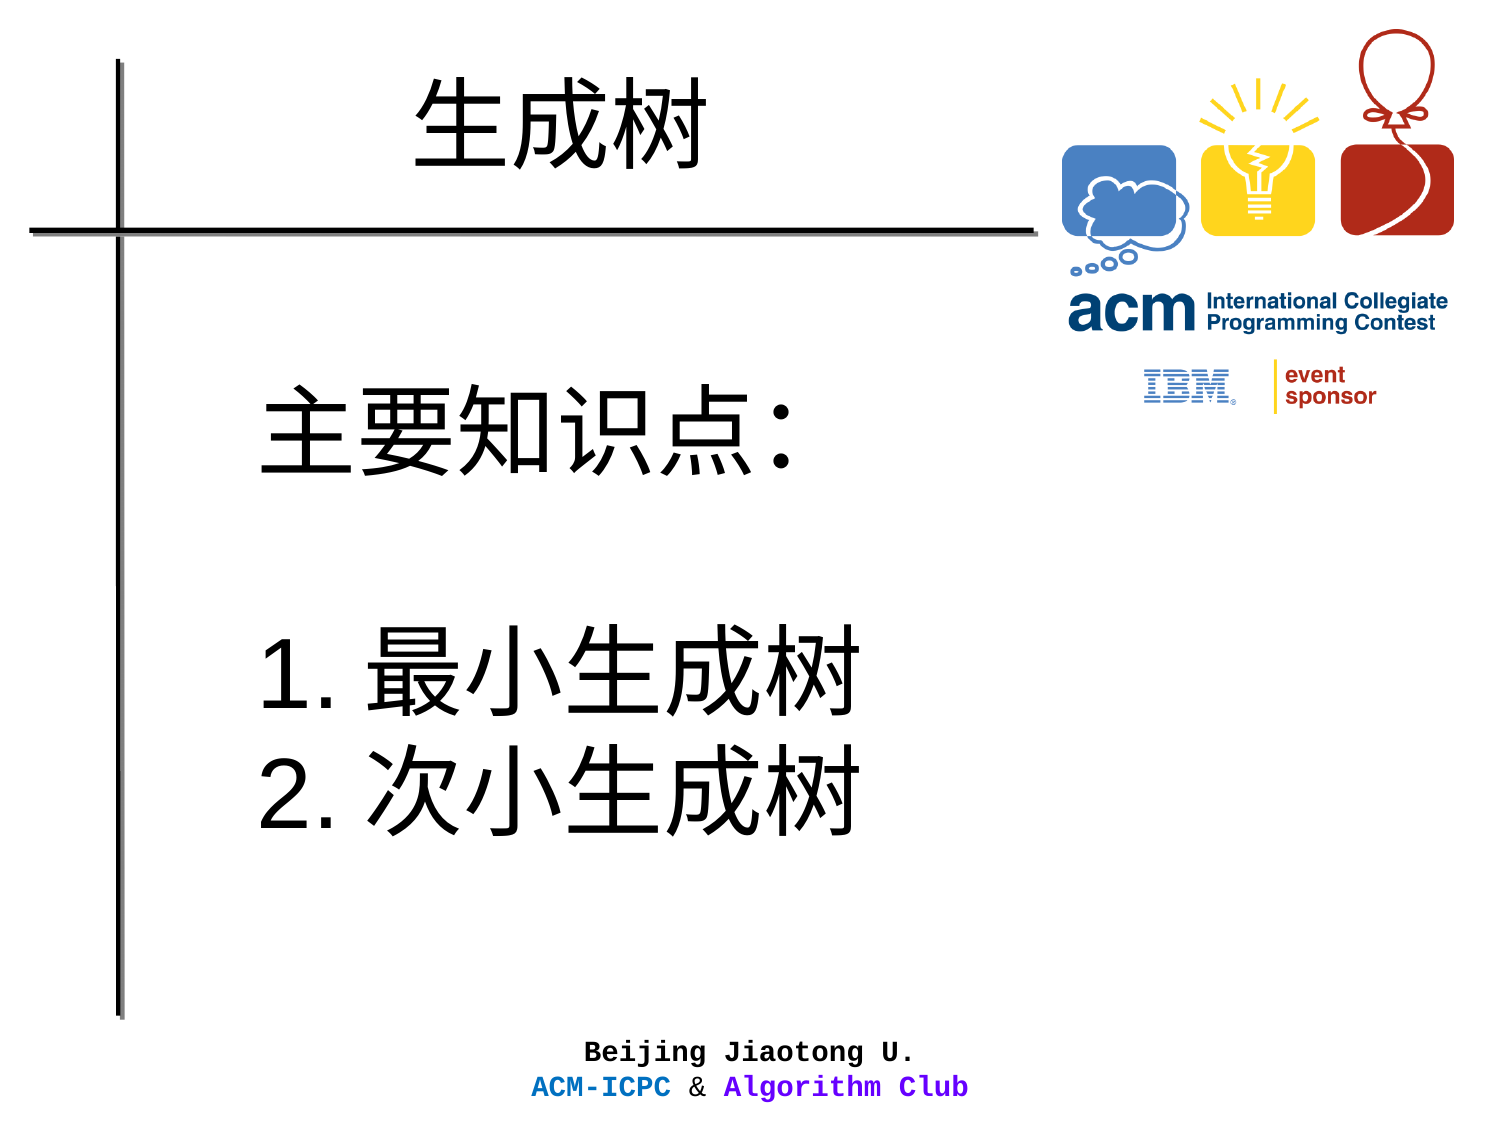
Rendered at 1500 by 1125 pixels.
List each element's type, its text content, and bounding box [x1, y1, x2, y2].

text_box 主要知识点： 1.最小生成树 2.次小生成树 [242, 361, 1306, 857]
picture [1062, 29, 1454, 414]
text_box 生成树 [395, 54, 1022, 190]
